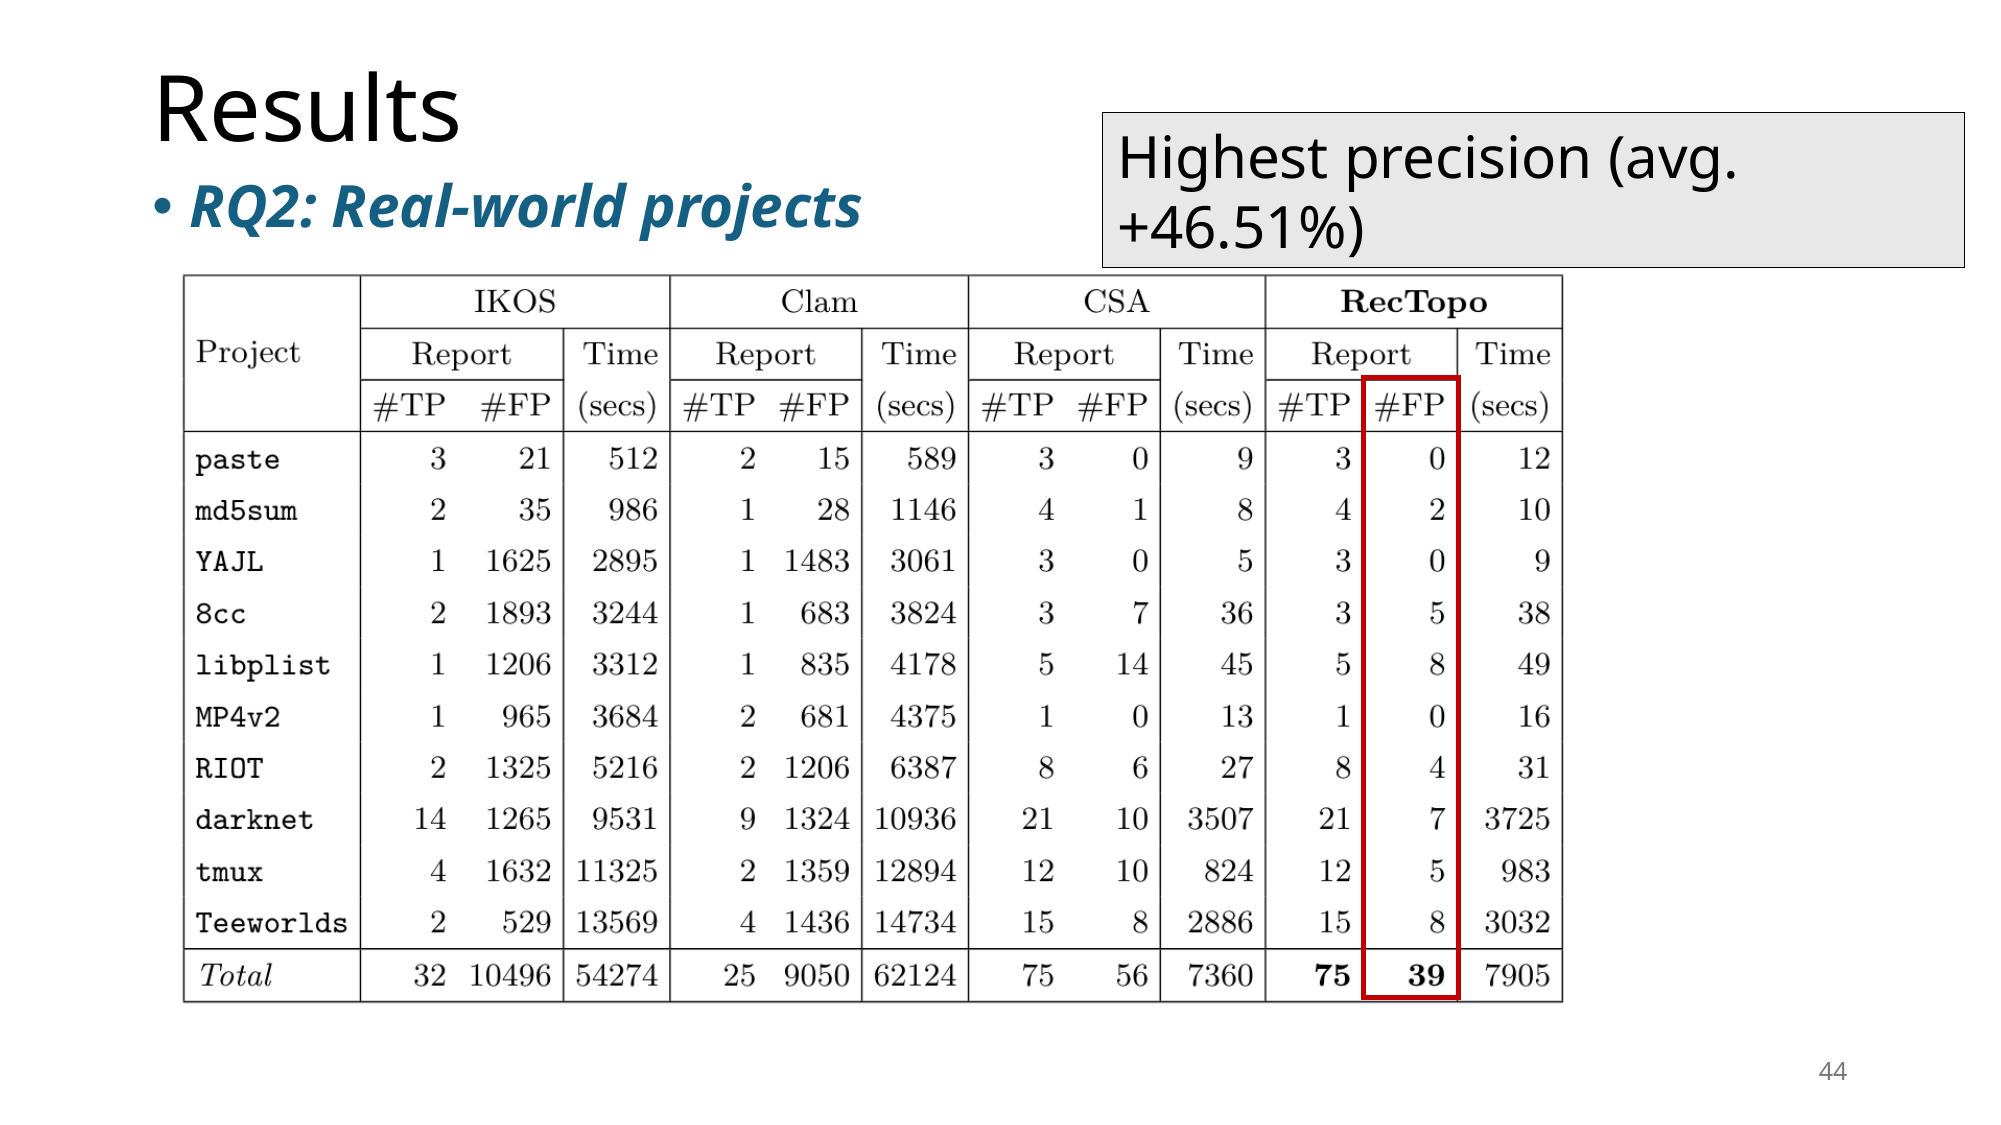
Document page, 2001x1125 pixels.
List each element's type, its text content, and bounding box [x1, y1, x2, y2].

list RQ2: Real-world projects [137, 170, 925, 260]
title Results [137, 57, 1863, 166]
picture [173, 263, 1581, 1019]
slide_number 44 [1412, 1042, 1863, 1103]
text_box Highest precision (avg. +46.51%) [1102, 112, 1965, 268]
